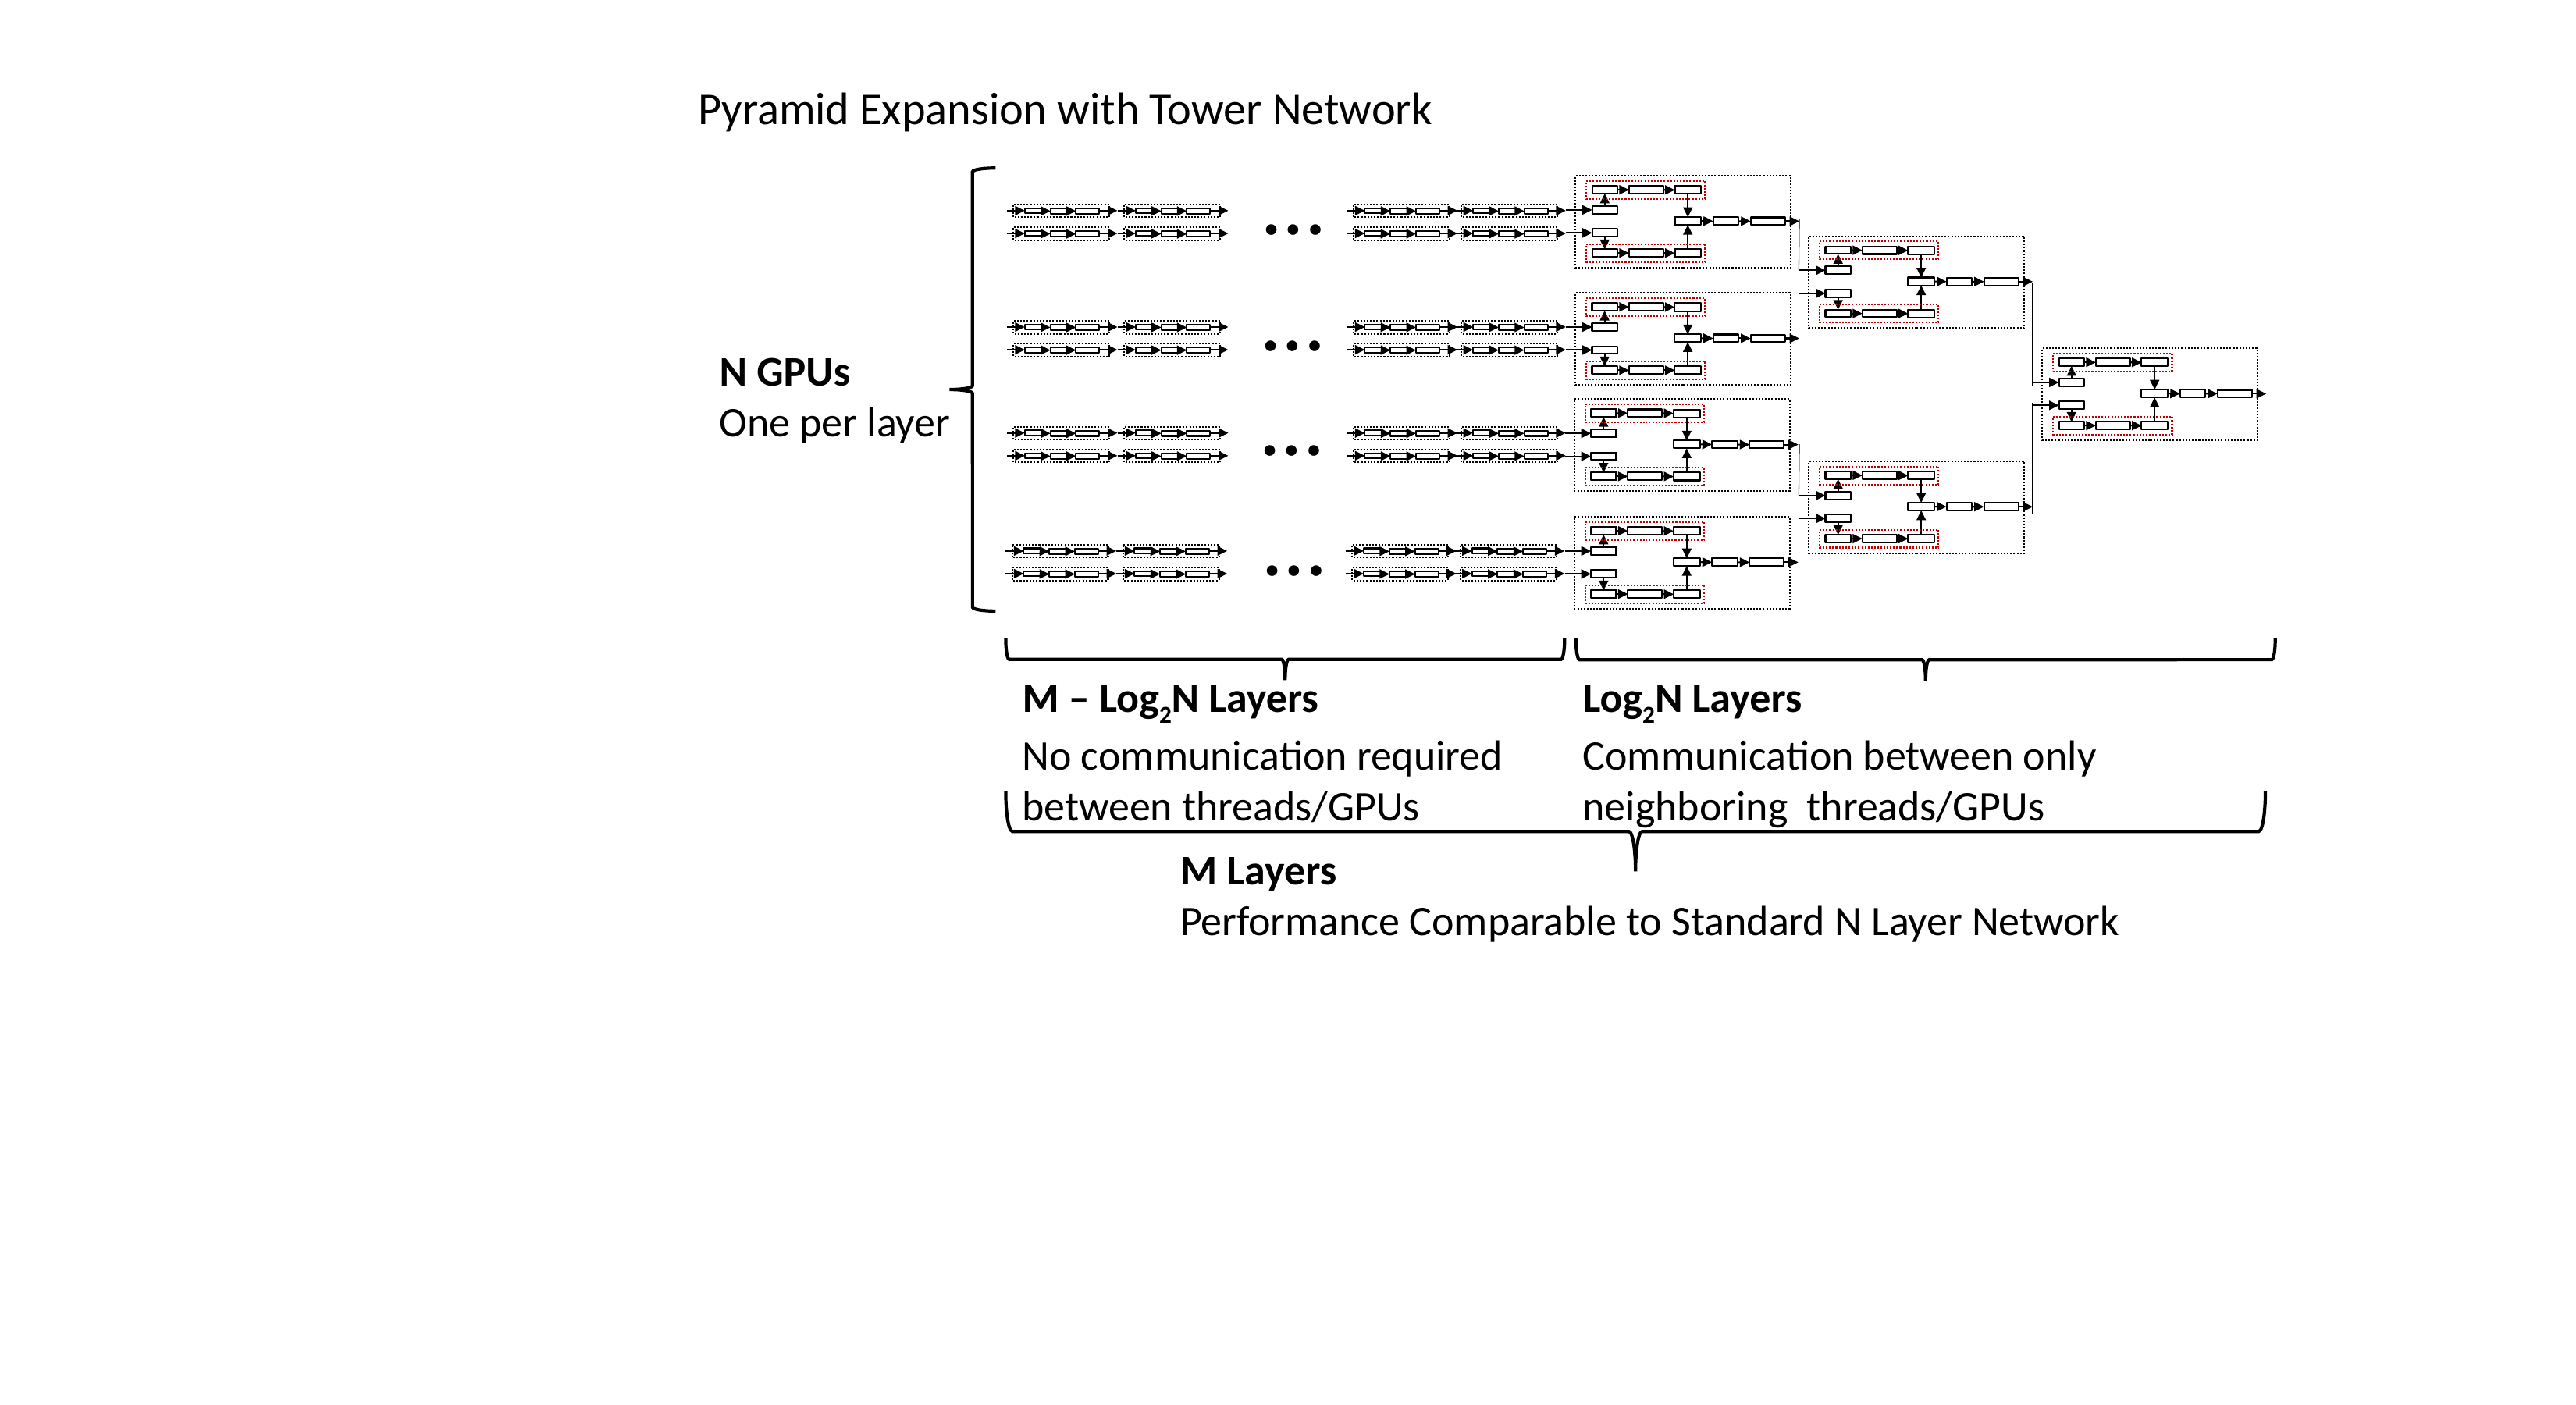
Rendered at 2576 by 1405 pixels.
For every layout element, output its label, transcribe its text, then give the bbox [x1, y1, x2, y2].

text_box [1566, 399, 1799, 492]
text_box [1566, 293, 1799, 386]
text_box M – Log2N Layers No communication required between threads/GPUs [1010, 664, 1571, 835]
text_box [1565, 176, 1800, 268]
text_box … [1252, 482, 1337, 638]
text_box … [1287, 660, 1337, 664]
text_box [1799, 236, 2033, 329]
text_box [1575, 638, 2276, 664]
text_box M Layers Performance Comparable to Standard N Layer Network [1169, 837, 2198, 950]
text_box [2032, 348, 2267, 440]
text_box Pyramid Expansion with Tower Network [686, 73, 1961, 140]
text_box … [1252, 660, 1283, 664]
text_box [1799, 461, 2033, 553]
text_box [972, 502, 996, 612]
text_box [1564, 517, 1799, 609]
text_box [1005, 638, 1565, 664]
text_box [1005, 204, 1118, 581]
text_box Log2N Layers Communication between only neighboring threads/GPUs [1571, 664, 2218, 835]
text_box … [1250, 362, 1335, 585]
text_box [1118, 204, 1229, 581]
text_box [1458, 204, 1566, 581]
text_box [972, 167, 996, 338]
text_box [2218, 791, 2266, 832]
text_box [1005, 791, 1010, 831]
text_box N GPUs One per layer [707, 338, 1005, 502]
text_box … [1251, 257, 1336, 480]
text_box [1345, 204, 1458, 581]
text_box … [1251, 140, 1336, 364]
